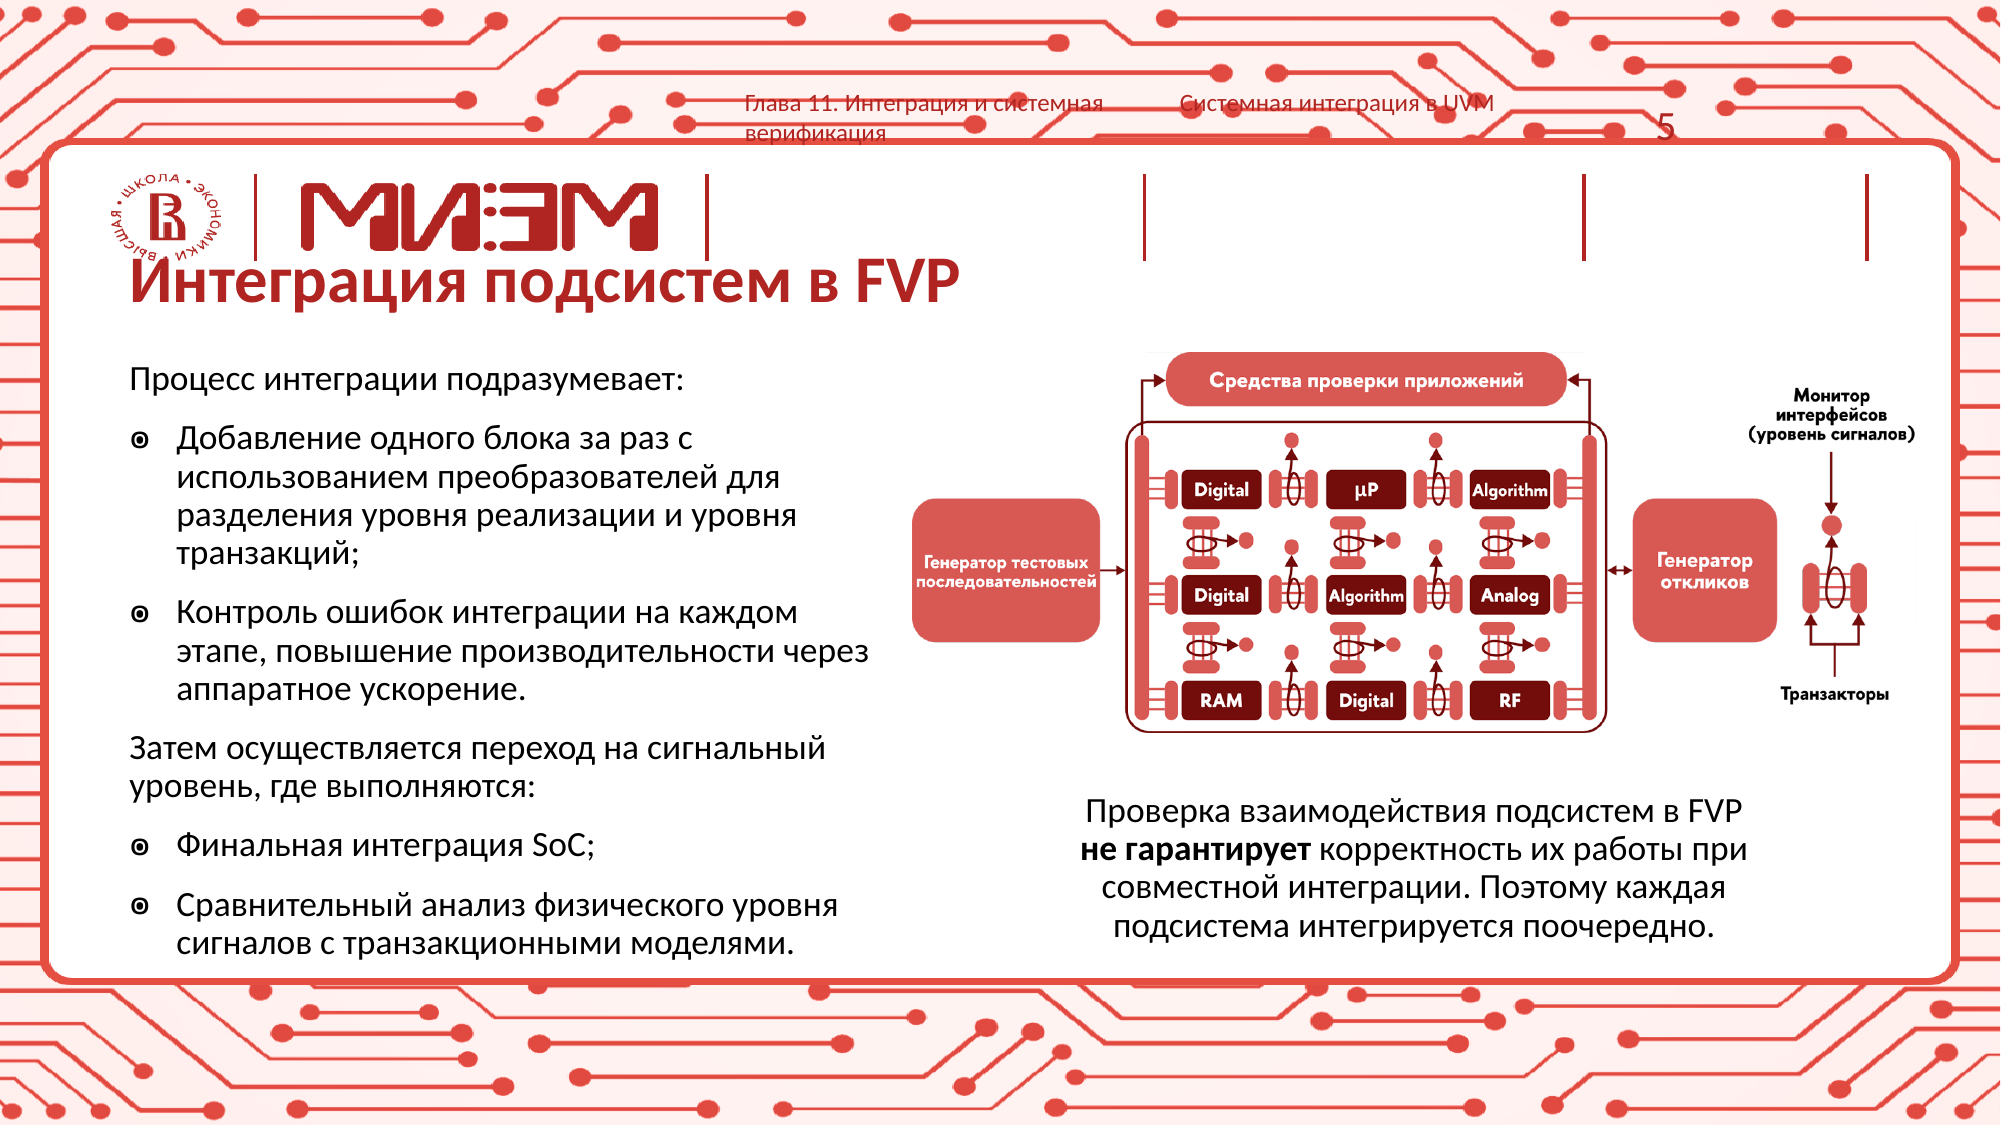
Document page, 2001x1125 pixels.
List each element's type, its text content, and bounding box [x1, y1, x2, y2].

picture [0, 0, 2001, 1125]
list Процесс интеграции подразумевает: Добавление одного блока за раз с использованием преобразователей для разделения уровня реализации и уровня транзакций; Контроль ошибок интеграции на каждом этапе, повышение производительности через аппаратное ускорение. Затем осуществляется переход на сигнальный уровень, где выполняются: Финальная интеграция SoC; Сравнительный анализ физического уровня сигналов с транзакционными моделями. [114, 352, 910, 1125]
title Интеграция подсистем в FVP [114, 210, 1858, 352]
text_box Глава 11. Интеграция и системная верификация [729, 78, 1125, 154]
text_box Системная интеграция в UVM [1164, 78, 1560, 124]
text_box Проверка взаимодействия подсистем в FVP не гарантирует корректность их работы при совместной интеграции. Поэтому каждая подсистема интегрируется поочередно. [1051, 776, 1778, 960]
slide_number 5 [1637, 94, 1692, 154]
